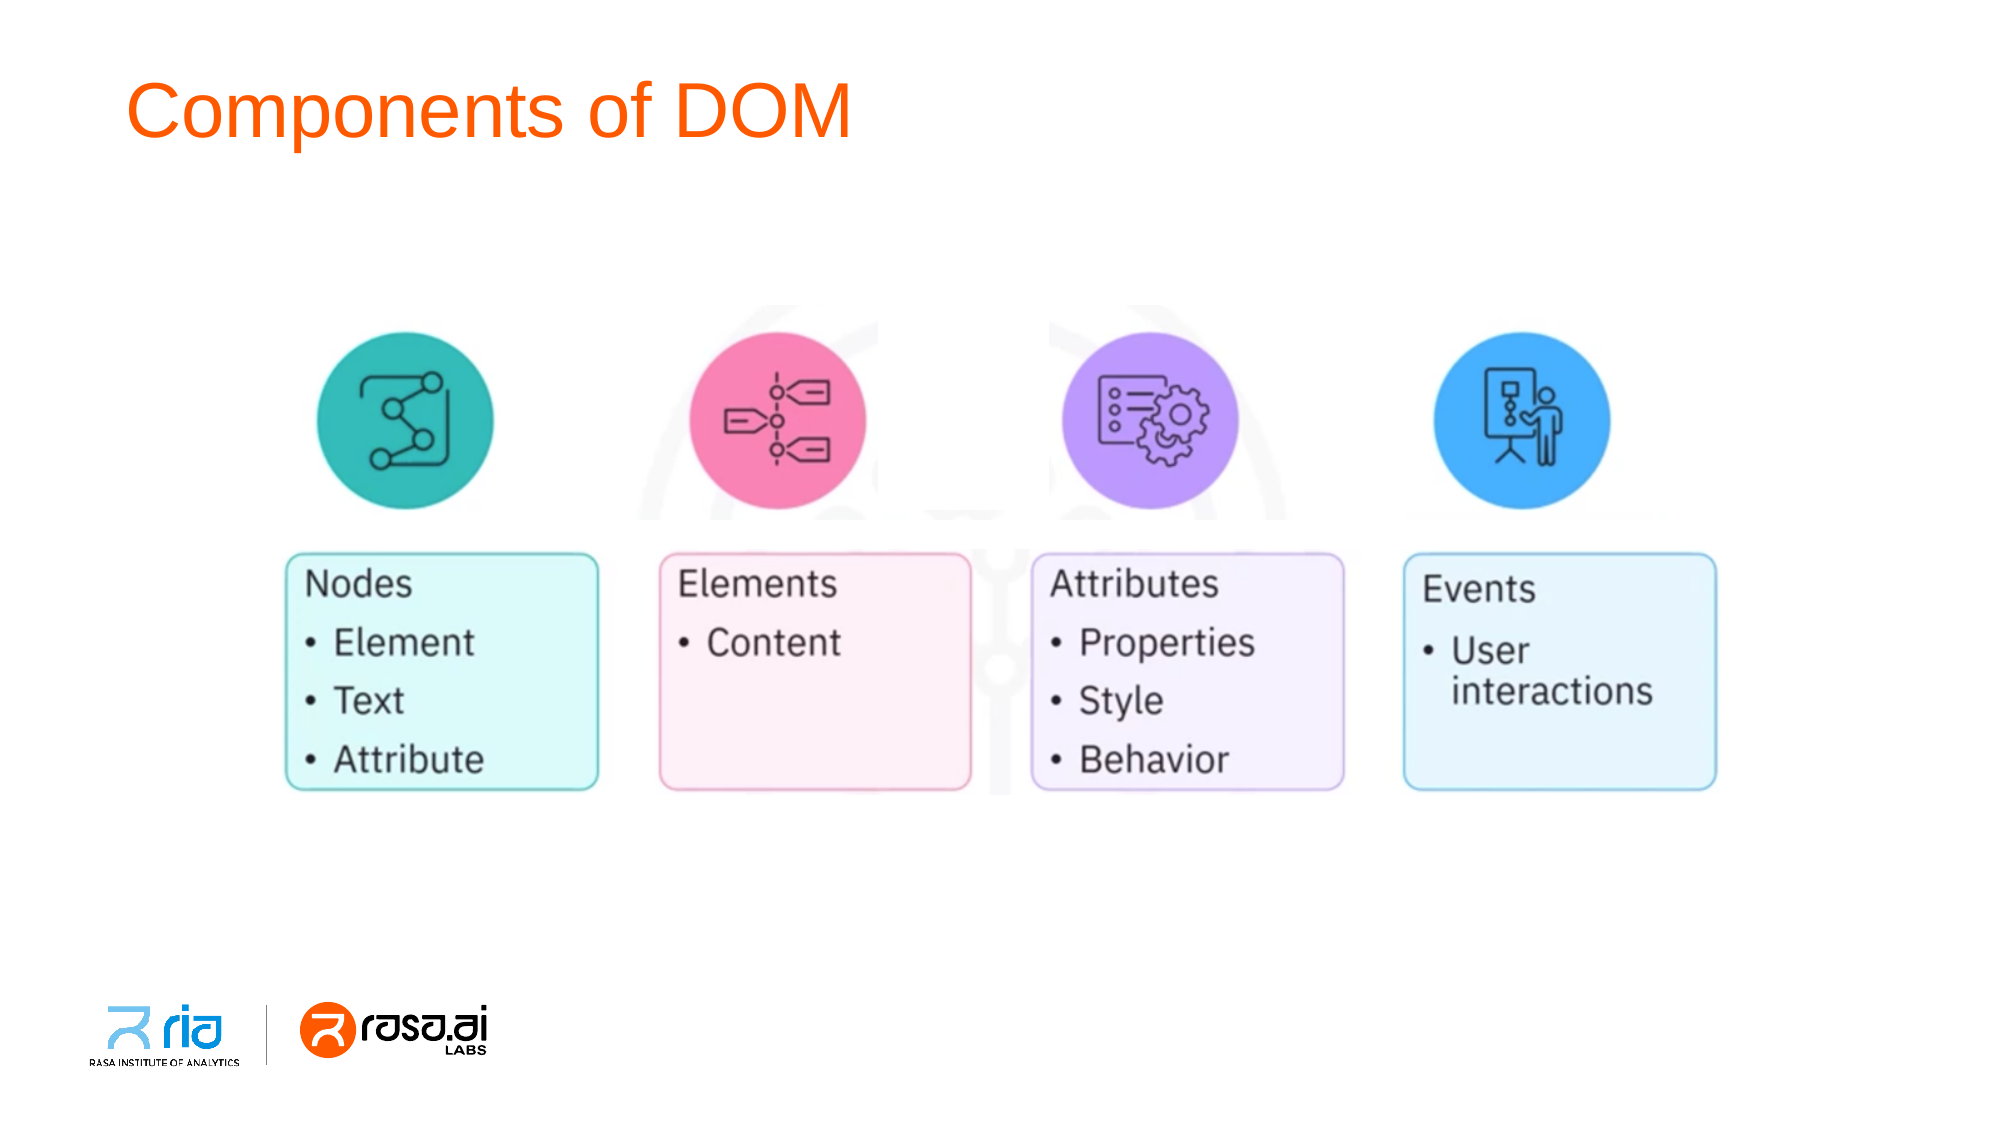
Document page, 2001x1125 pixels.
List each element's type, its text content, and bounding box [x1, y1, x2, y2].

picture [78, 992, 250, 1078]
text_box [269, 262, 1731, 795]
title Components of DOM [125, 59, 1791, 154]
